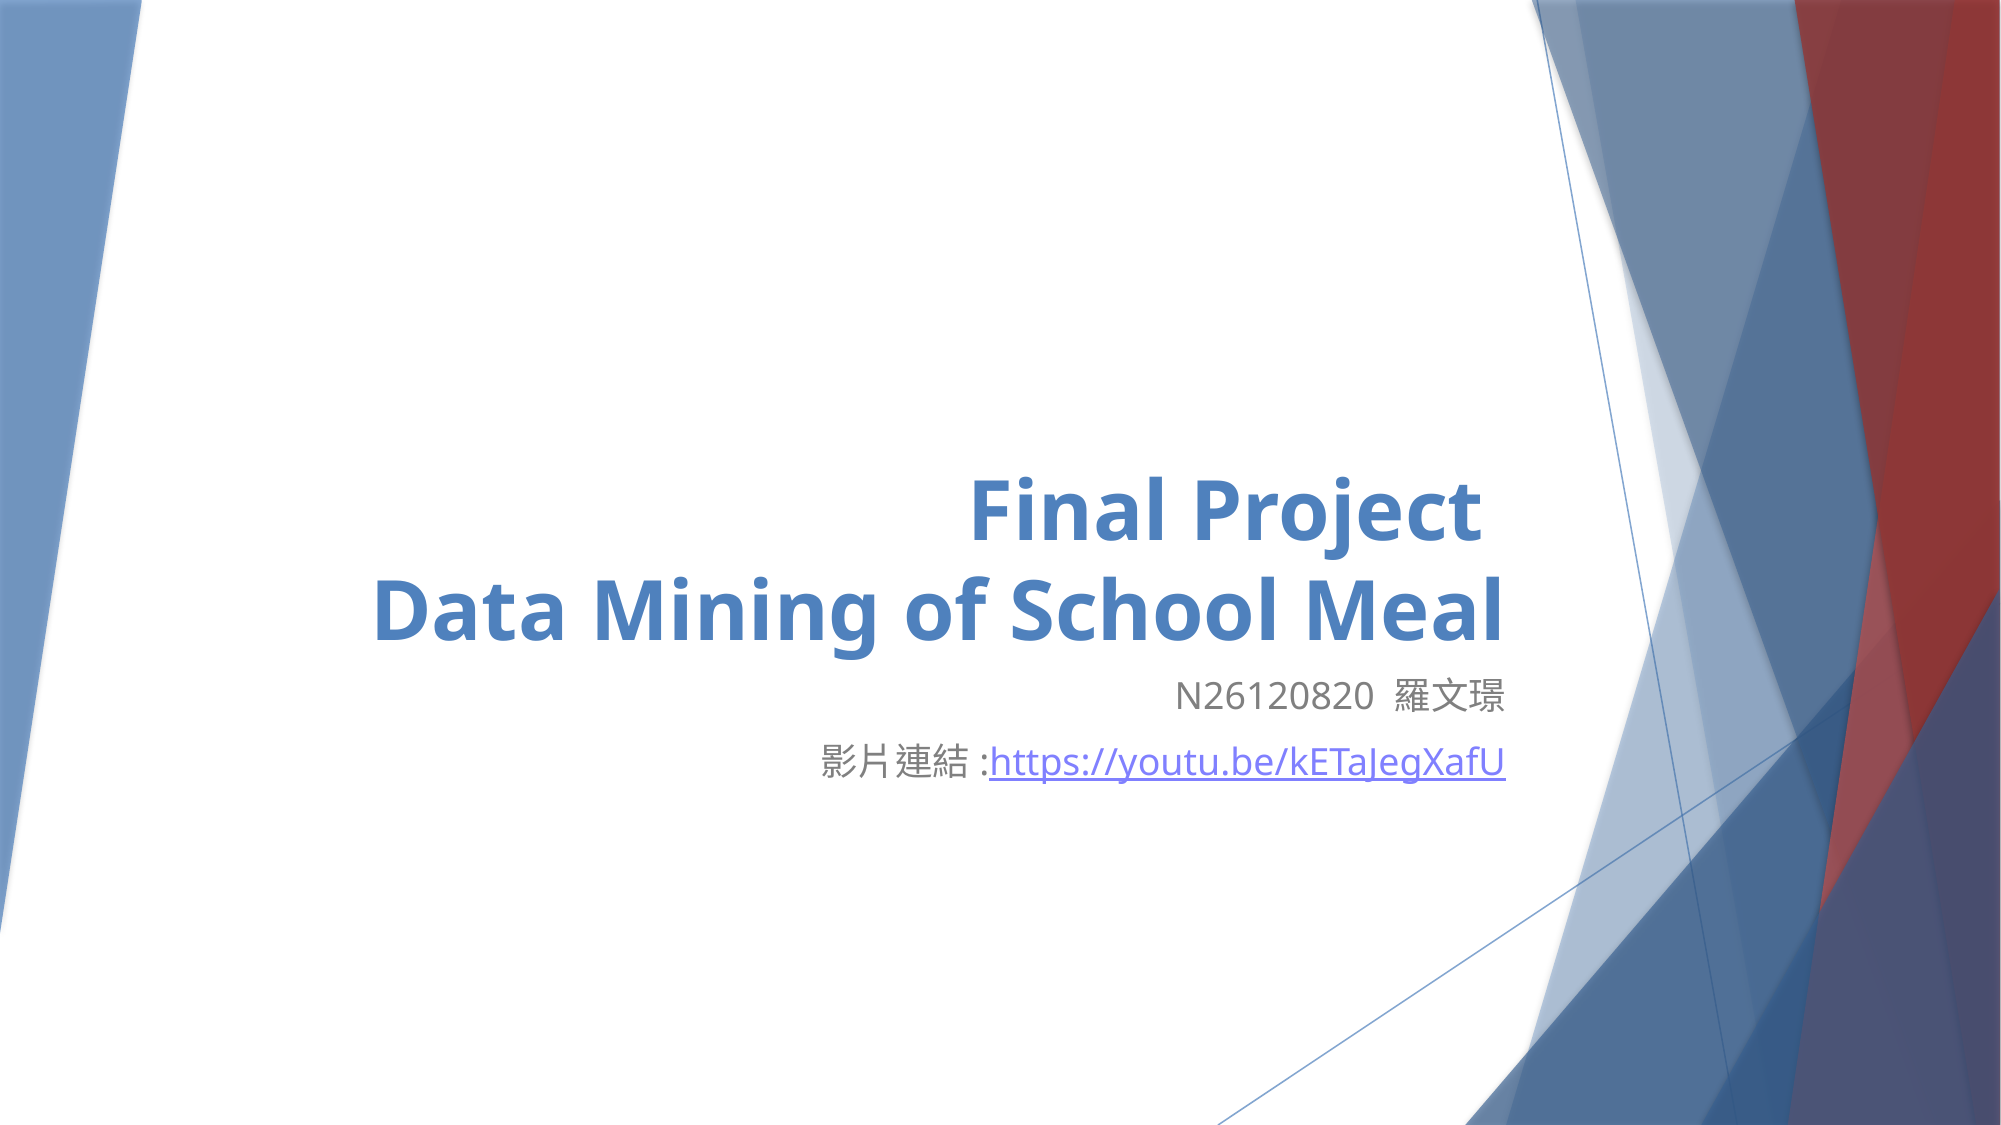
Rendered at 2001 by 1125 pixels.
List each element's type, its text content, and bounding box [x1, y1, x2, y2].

subtitle N26120820 羅文璟 影片連結:https://youtu.be/kETaJegXafU [247, 664, 1522, 845]
title Final Project Data Mining of School Meal [247, 394, 1522, 664]
